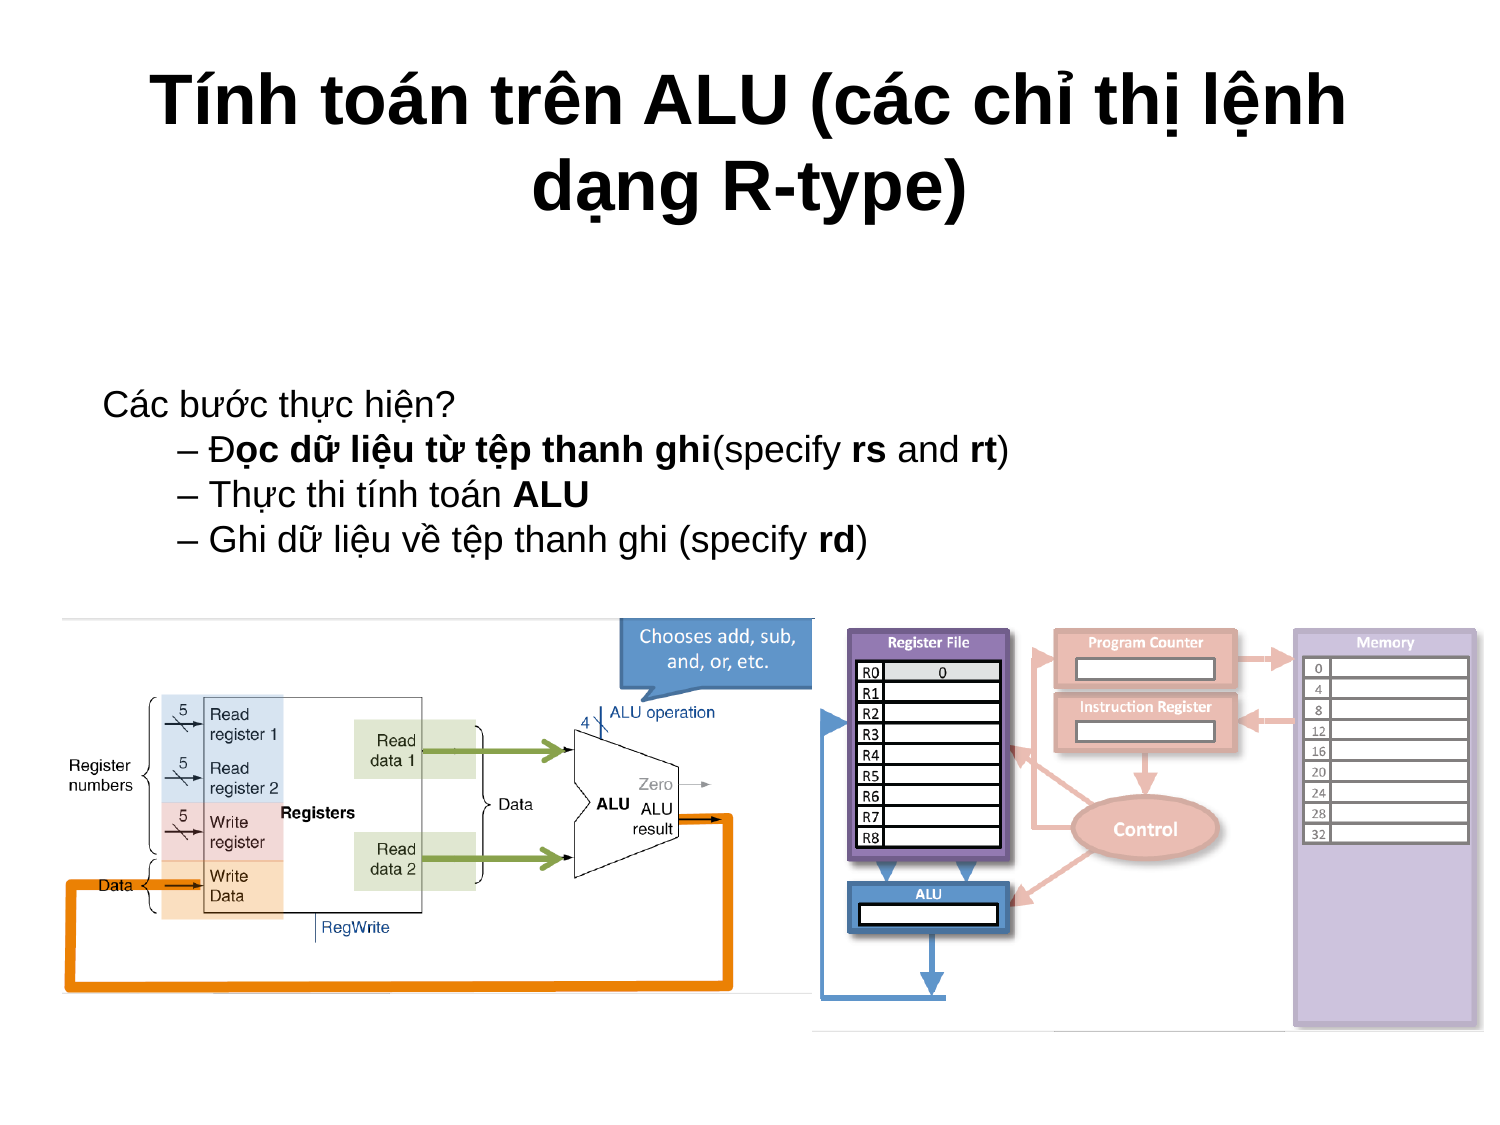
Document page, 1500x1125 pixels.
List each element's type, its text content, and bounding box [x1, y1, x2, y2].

picture [62, 617, 1485, 1033]
text_box Các bước thực hiện? – Đọc dữ liệu từ tệp thanh ghi(specify rs and rt) – Thực thi tính toán ALU – Ghi dữ liệu về tệp thanh ghi (specify rd) [87, 373, 1460, 568]
title Tính toán trên ALU (các chỉ thị lệnh dạng R-type) [75, 45, 1425, 233]
